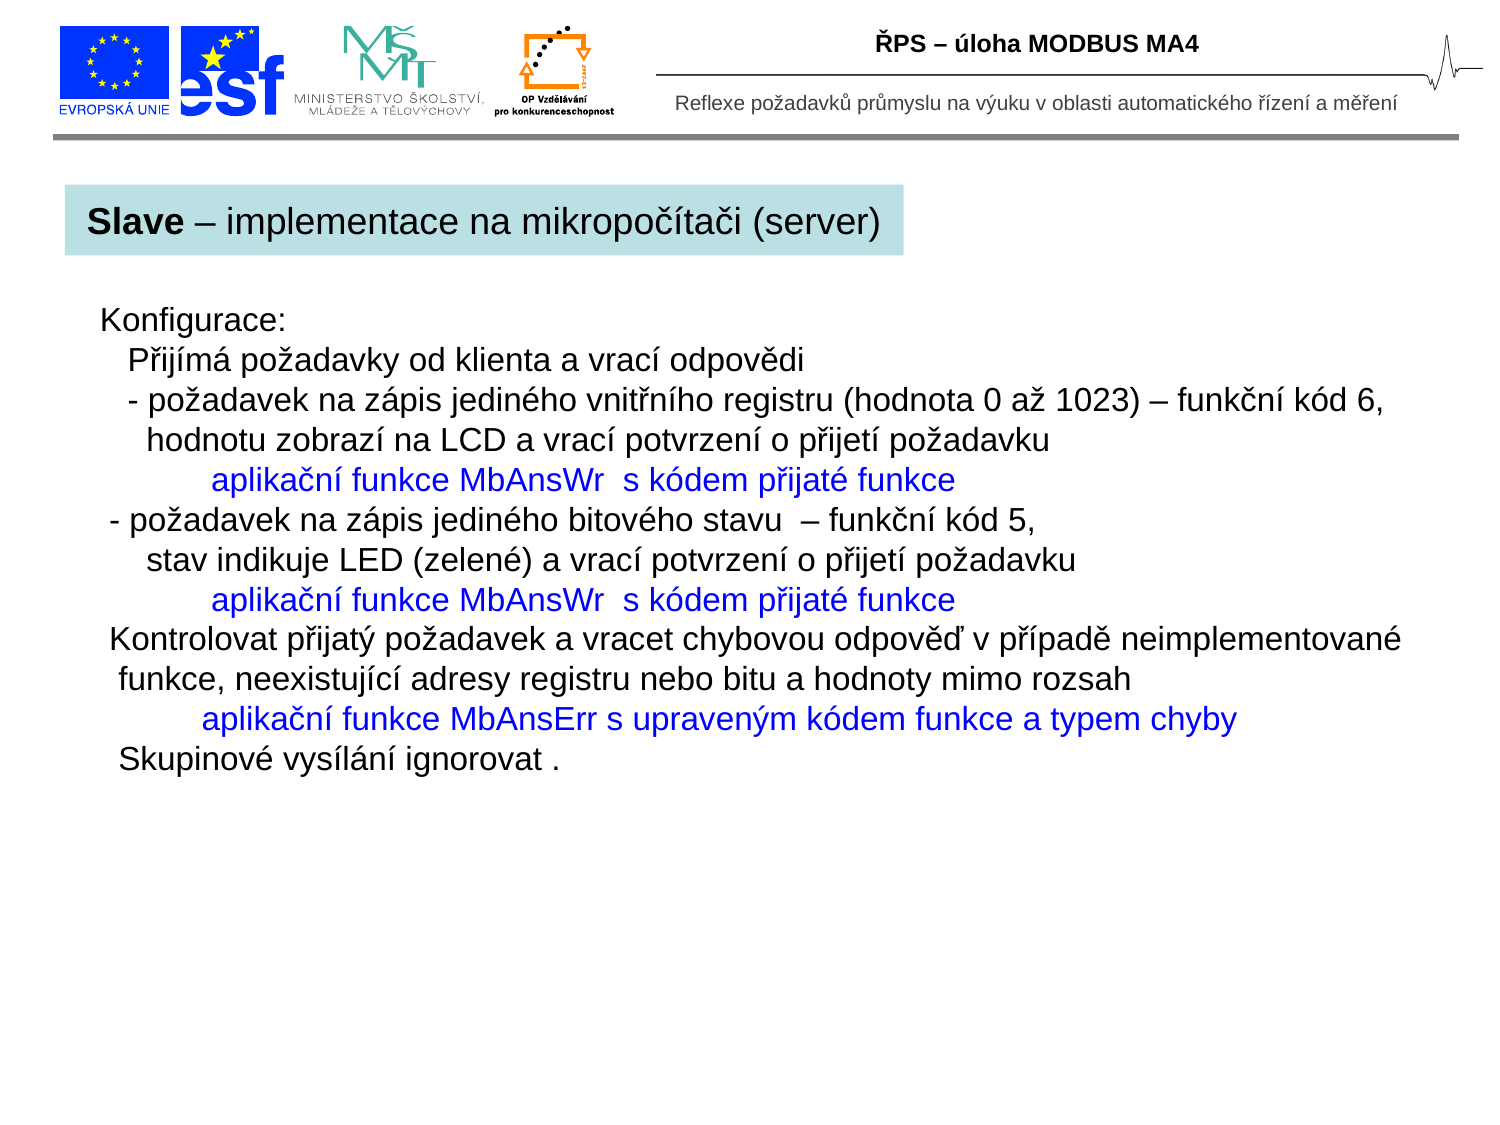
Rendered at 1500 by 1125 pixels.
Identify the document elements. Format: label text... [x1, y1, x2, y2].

text_box Konfigurace: Přijímá požadavky od klienta a vrací odpovědi - požadavek na zápis jediného vnitřního registru (hodnota 0 až 1023) – funkční kód 6, hodnotu zobrazí na LCD a vrací potvrzení o přijetí požadavku aplikační funkce MbAnsWr s kódem přijaté funkce - požadavek na zápis jediného bitového stavu – funkční kód 5, stav indikuje LED (zelené) a vrací potvrzení o přijetí požadavku aplikační funkce MbAnsWr s kódem přijaté funkce Kontrolovat přijatý požadavek a vracet chybovou odpověď v případě neimplementované funkce, neexistující adresy registru nebo bitu a hodnoty mimo rozsah aplikační funkce MbAnsErr s upraveným kódem funkce a typem chyby Skupinové vysílání ignorovat . [85, 290, 1459, 825]
text_box Slave – implementace na mikropočítači (server) [64, 184, 904, 256]
text_box ŘPS – úloha MODBUS MA4 [644, 20, 1430, 68]
picture [656, 34, 1483, 91]
